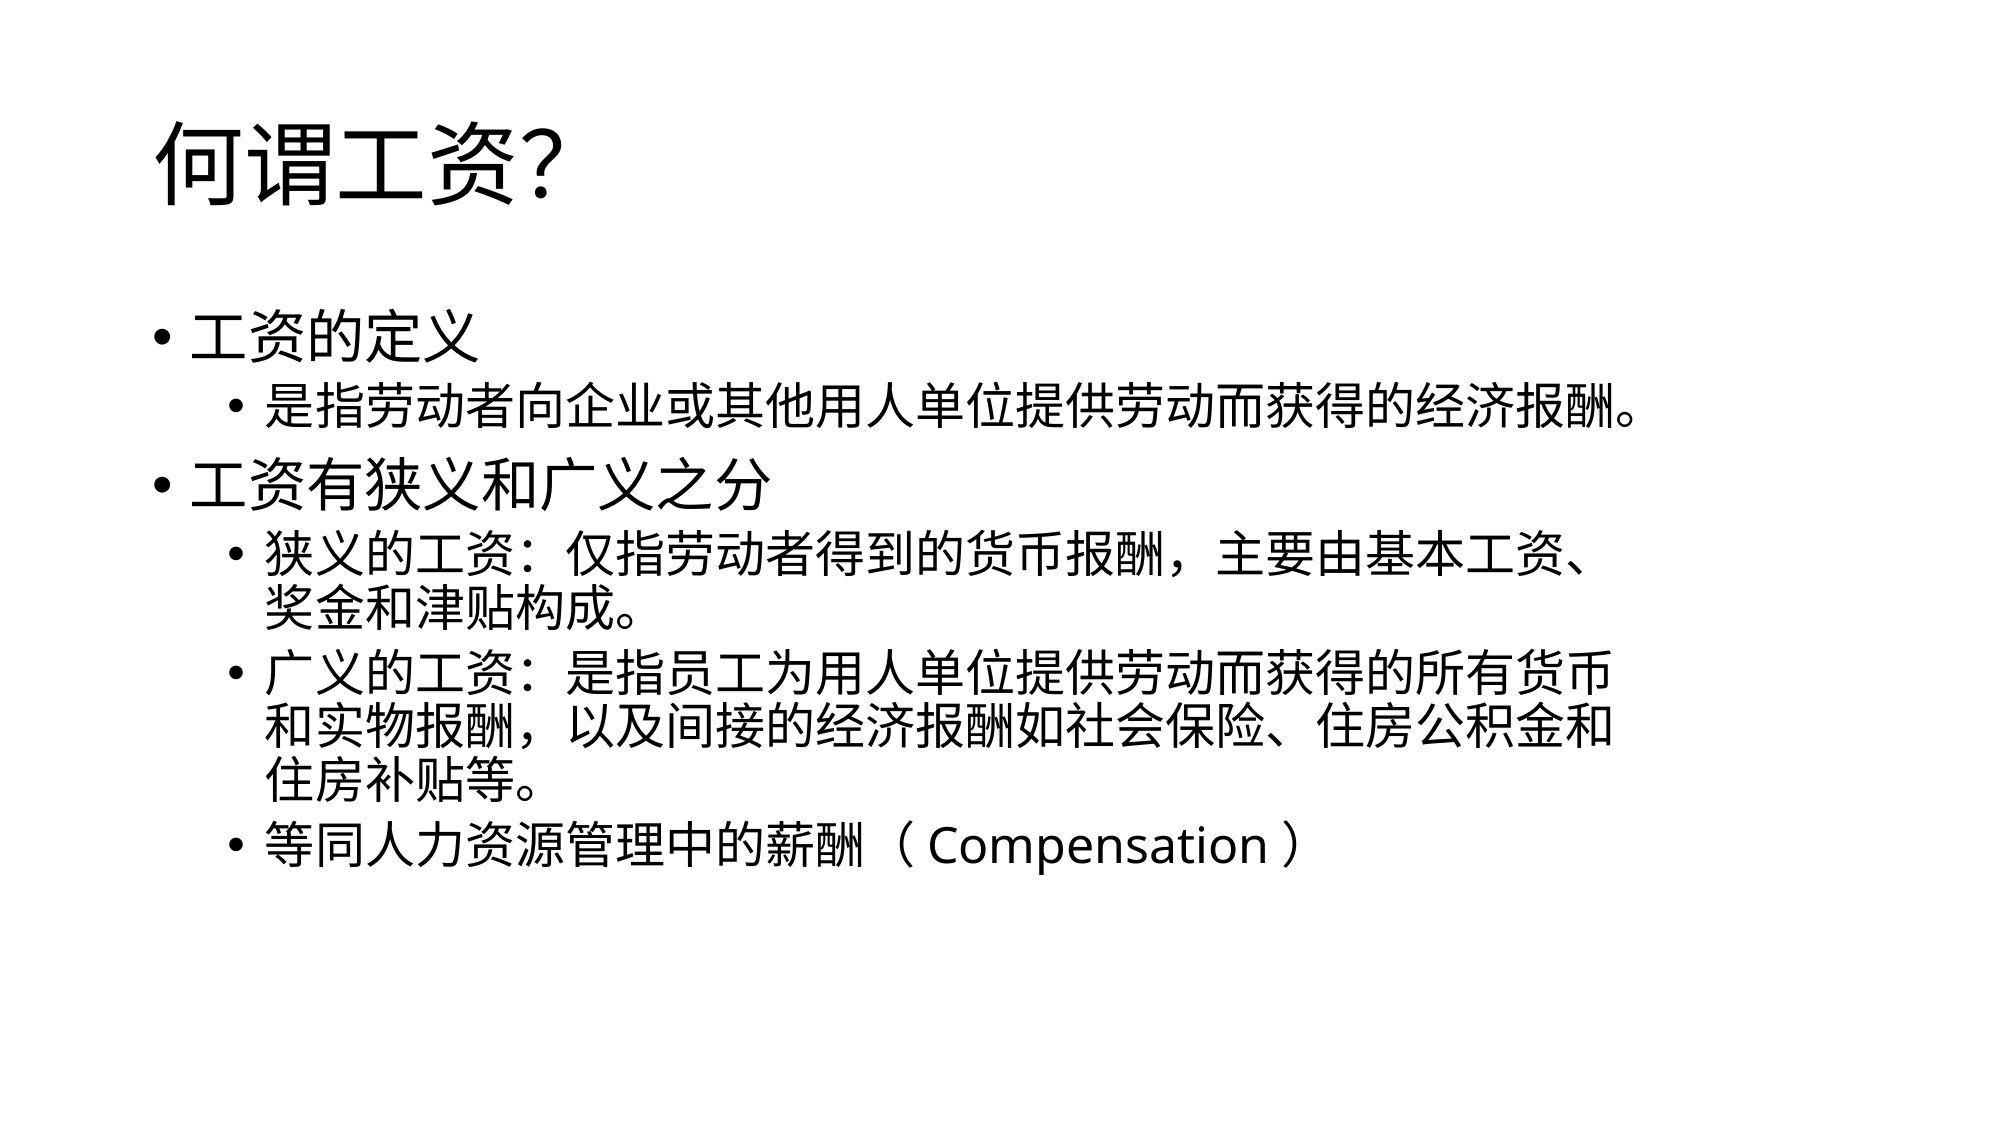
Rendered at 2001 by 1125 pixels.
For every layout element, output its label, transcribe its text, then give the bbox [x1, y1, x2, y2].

title 何谓工资？ [137, 59, 1863, 278]
list 工资的定义 是指劳动者向企业或其他用人单位提供劳动而获得的经济报酬。 工资有狭义和广义之分 狭义的工资：仅指劳动者得到的货币报酬，主要由基本工资、奖金和津贴构成。 广义的工资：是指员工为用人单位提供劳动而获得的所有货币和实物报酬，以及间接的经济报酬如社会保险、住房公积金和住房补贴等。 等同人力资源管理中的薪酬（Compensation） [137, 300, 1668, 1125]
